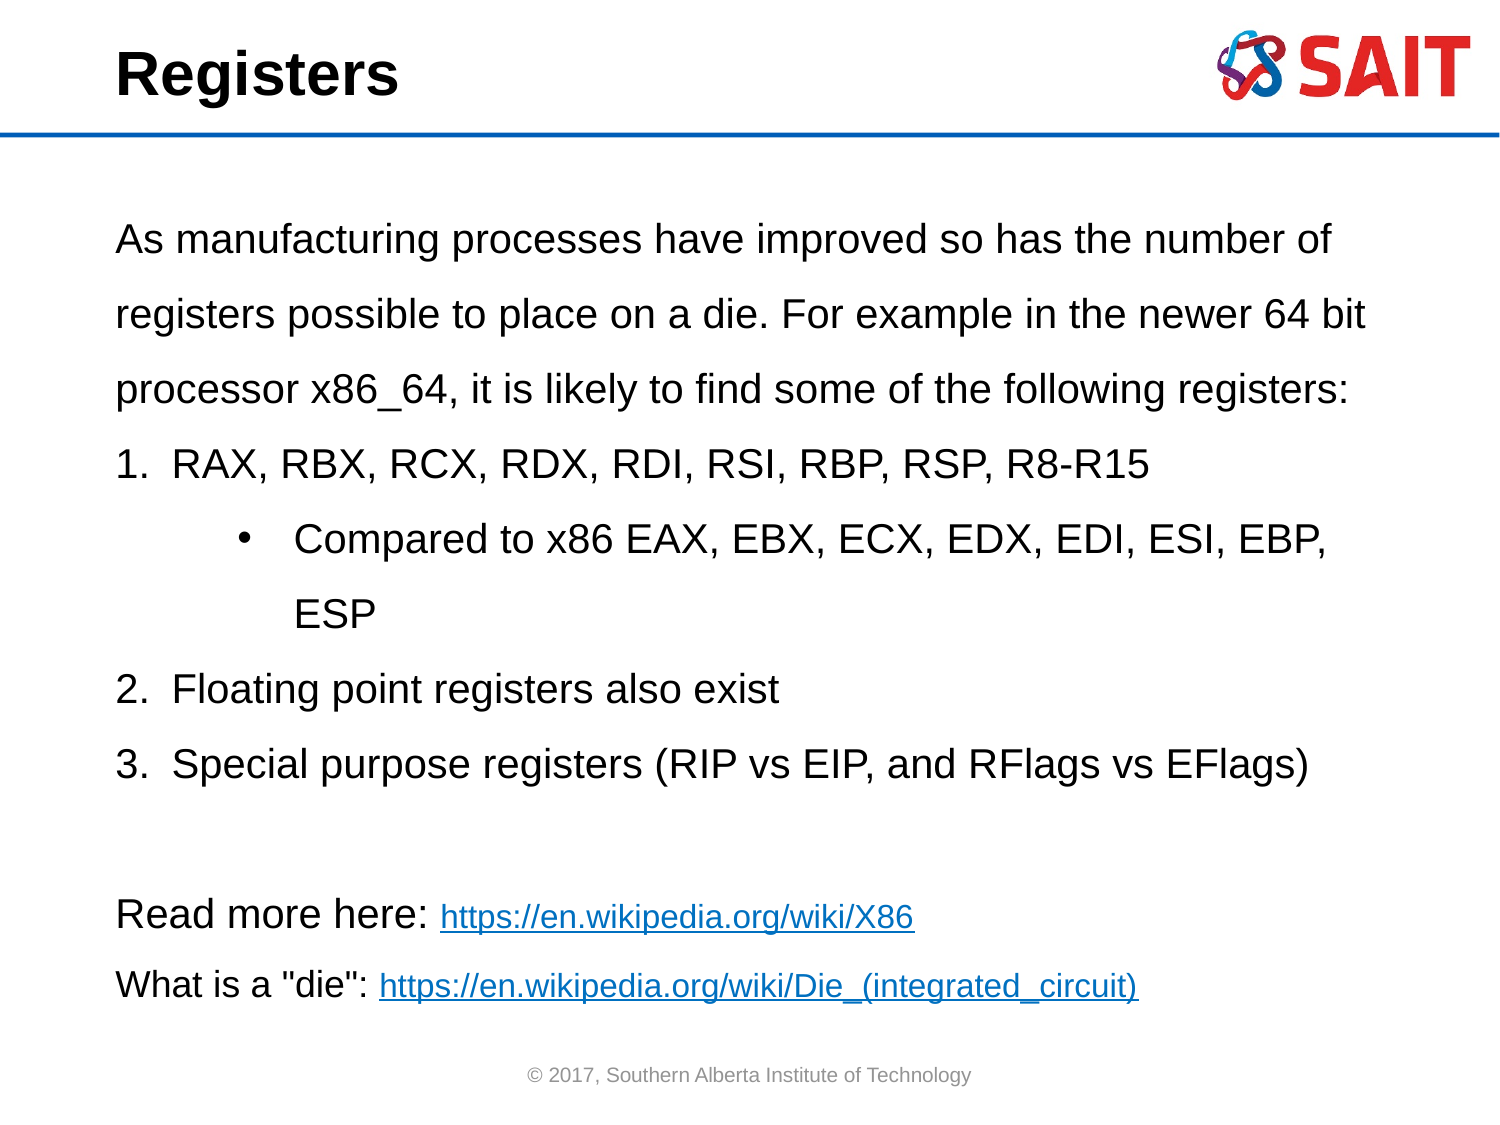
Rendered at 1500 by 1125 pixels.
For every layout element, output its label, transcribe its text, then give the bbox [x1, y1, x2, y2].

picture [1187, 0, 1500, 130]
text_box Registers [100, 26, 1200, 138]
text_box As manufacturing processes have improved so has the number of registers possible to place on a die. For example in the newer 64 bit processor x86_64, it is likely to find some of the following registers: RAX, RBX, RCX, RDX, RDI, RSI, RBP, RSP, R8-R15 Compared to x86 EAX, EBX, ECX, EDX, EDI, ESI, EBP, ESP Floating point registers also exist Special purpose registers (RIP vs EIP, and RFlags vs EFlags) Read more here: https://en.wikipedia.org/wiki/X86 What is a "die": https://en.wikipedia.org/wiki/Die_(integrated_circuit) [100, 179, 1399, 1013]
